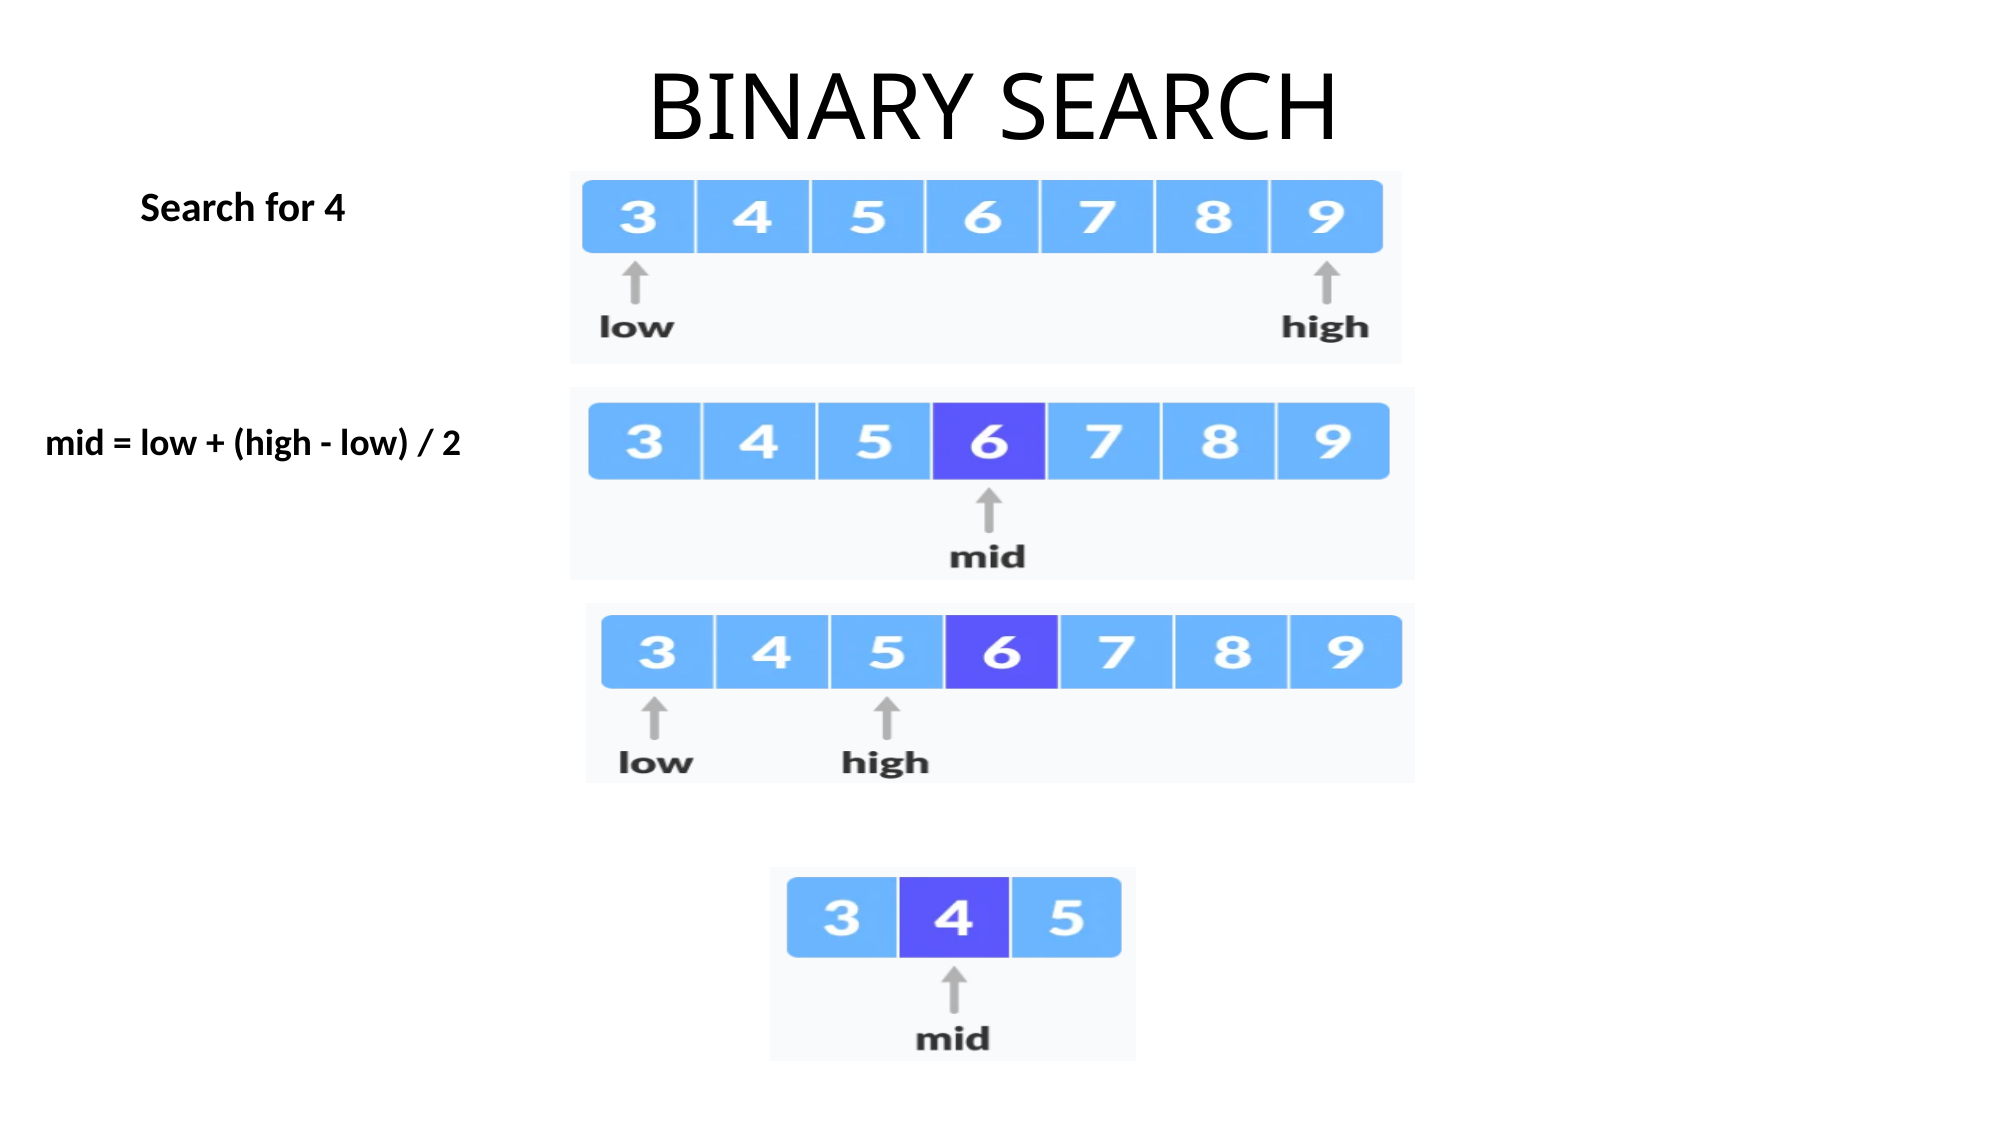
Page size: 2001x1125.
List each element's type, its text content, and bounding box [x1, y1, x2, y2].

text_box mid = low + (high - low) / 2 [30, 410, 505, 471]
text_box Search for 4 [125, 171, 409, 237]
picture [586, 603, 1415, 783]
title BINARY SEARCH [631, 47, 1443, 172]
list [570, 171, 1402, 364]
picture [570, 387, 1415, 580]
picture [770, 867, 1136, 1061]
